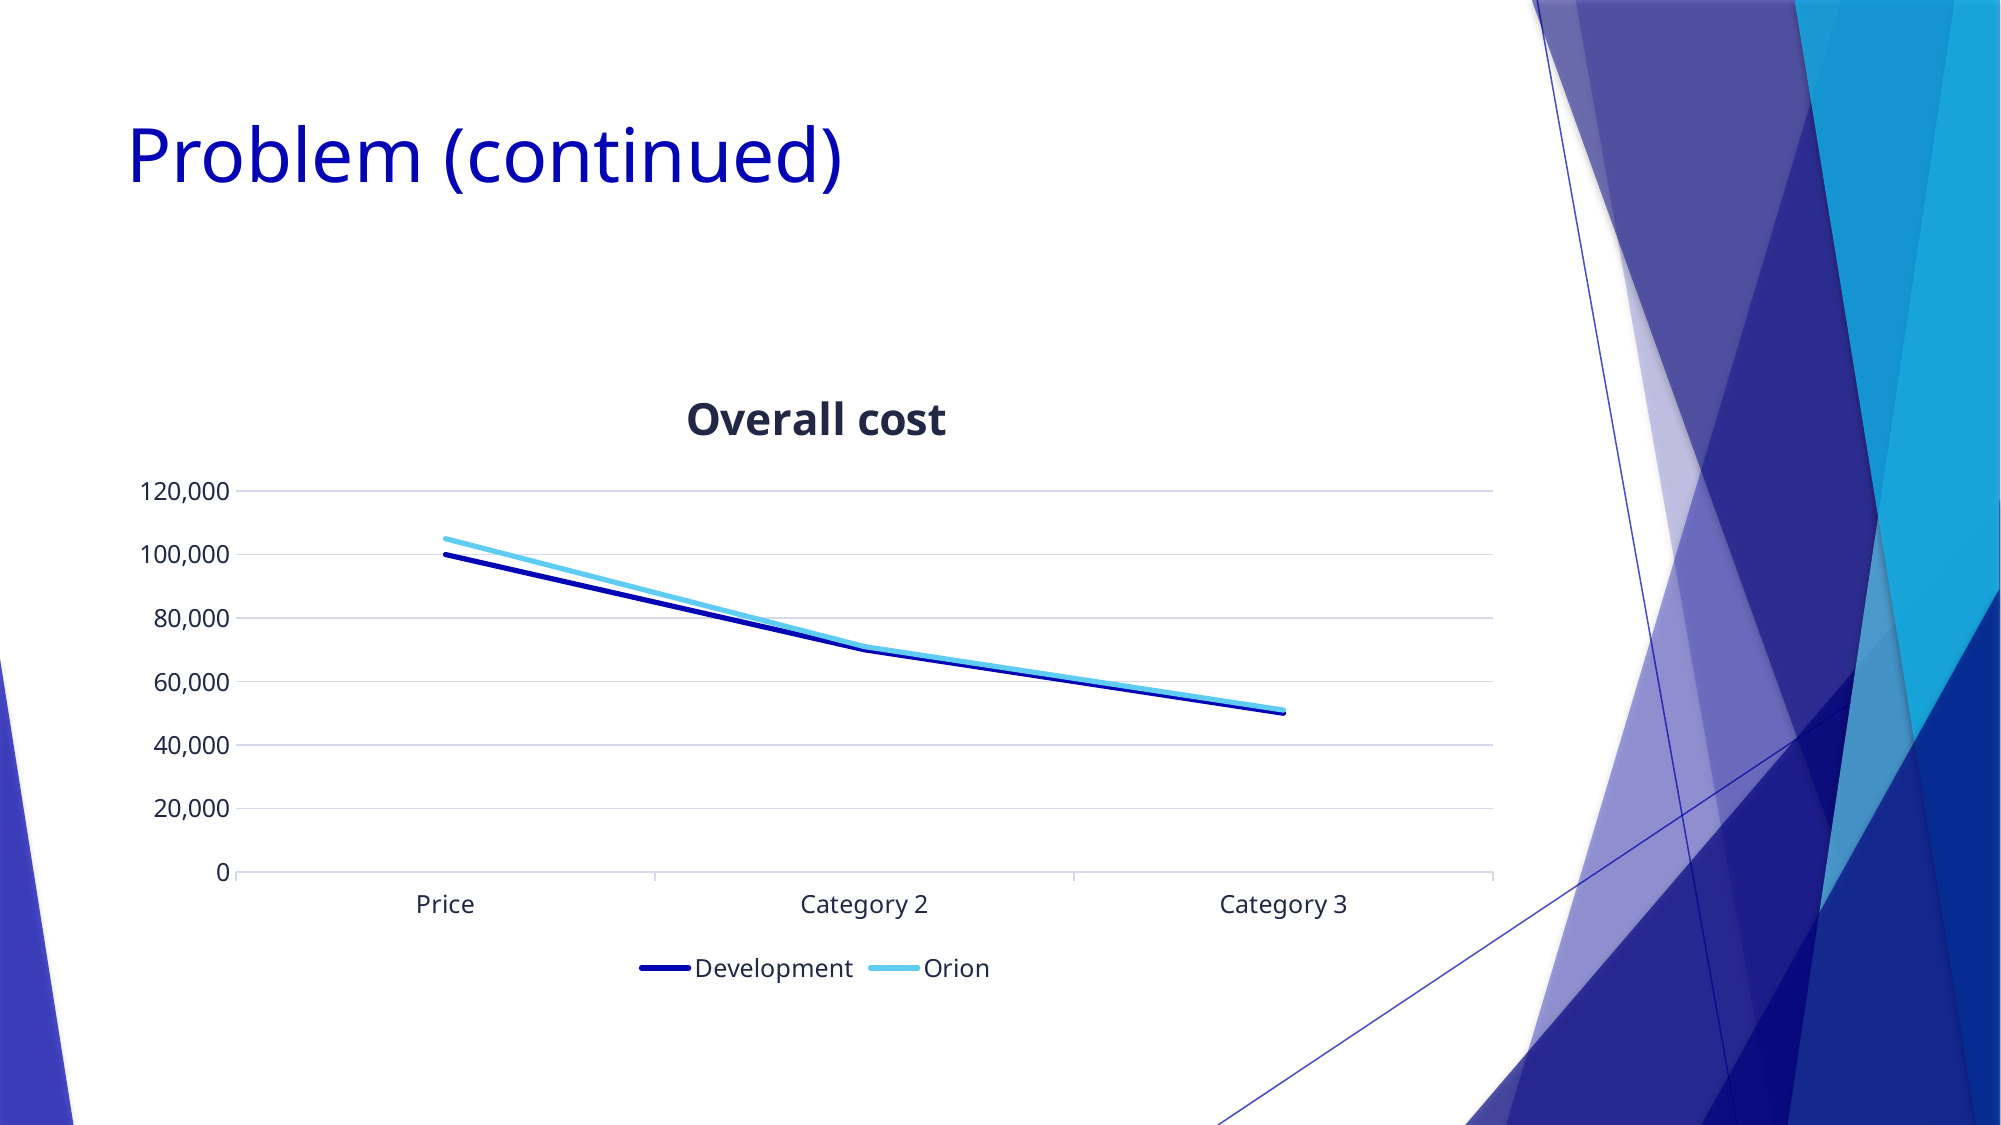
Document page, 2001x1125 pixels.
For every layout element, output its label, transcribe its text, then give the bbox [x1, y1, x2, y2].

title Problem (continued) [111, 99, 1522, 317]
chart [110, 353, 1522, 992]
